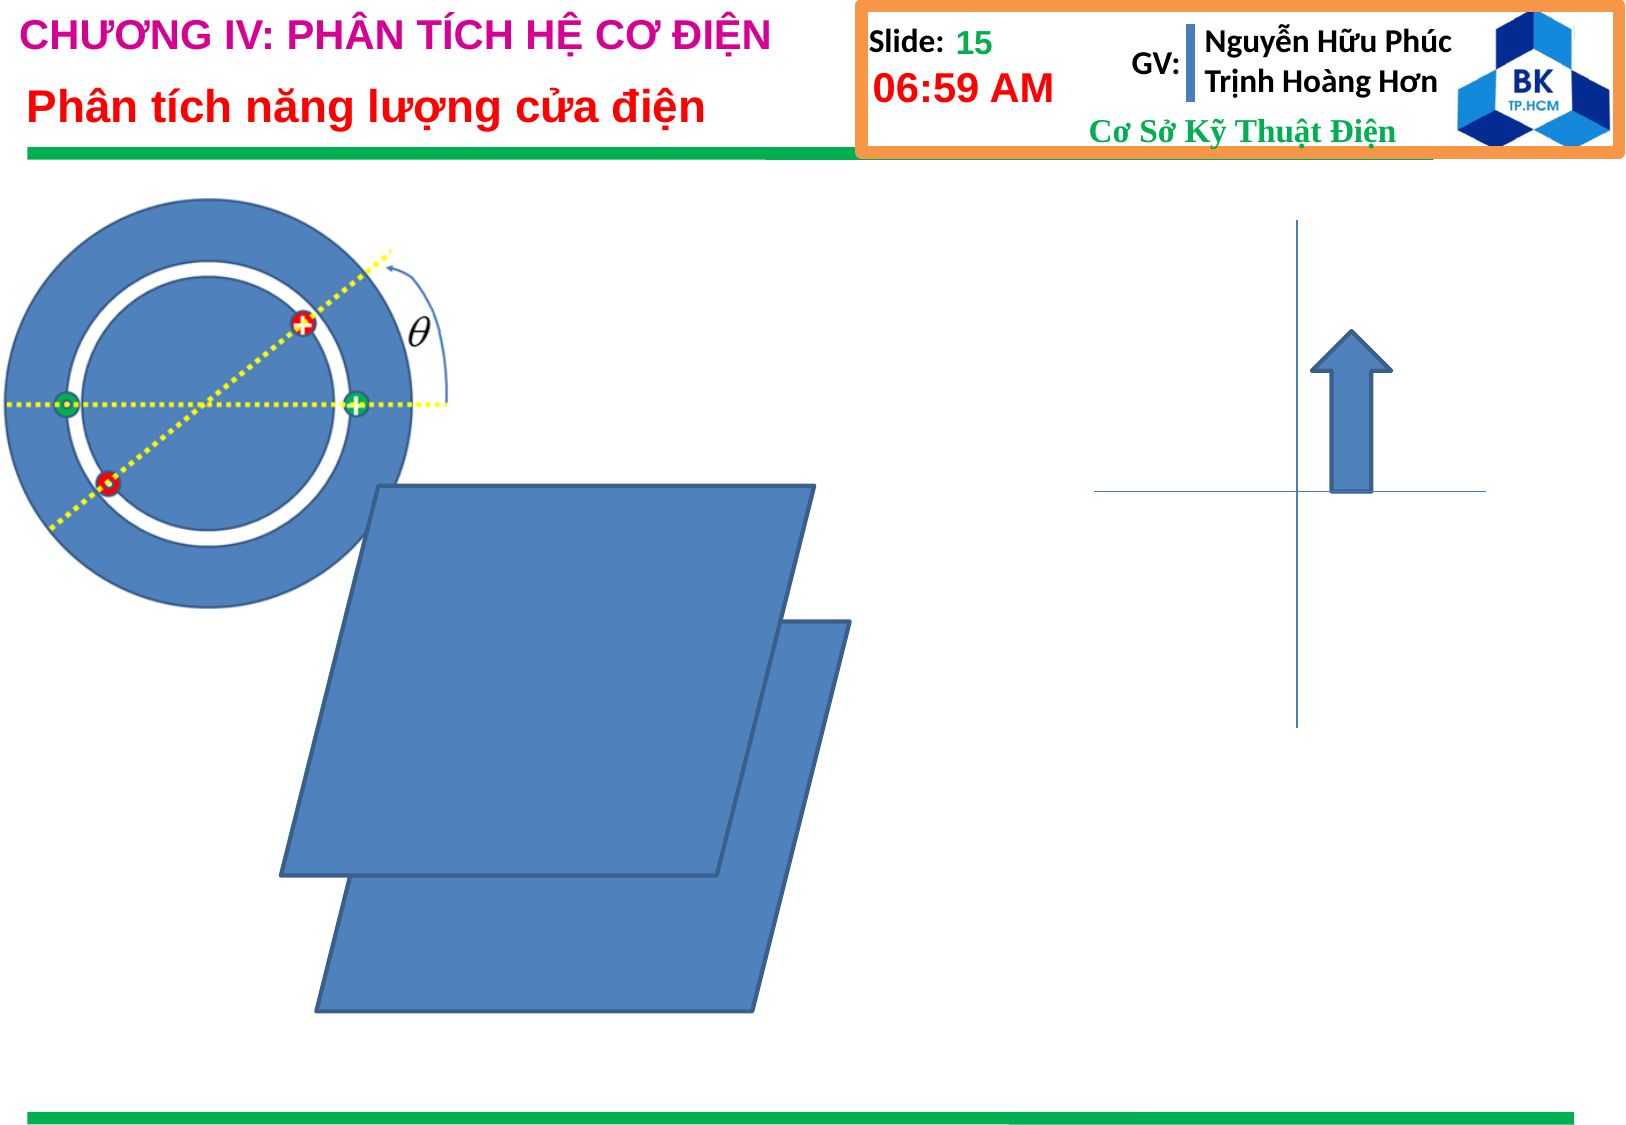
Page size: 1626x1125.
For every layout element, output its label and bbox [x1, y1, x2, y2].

picture [1453, 12, 1613, 146]
picture [0, 196, 450, 611]
text_box [1309, 328, 1394, 490]
text_box [314, 619, 852, 1014]
slide_number [857, 53, 1095, 113]
text_box [278, 483, 817, 878]
